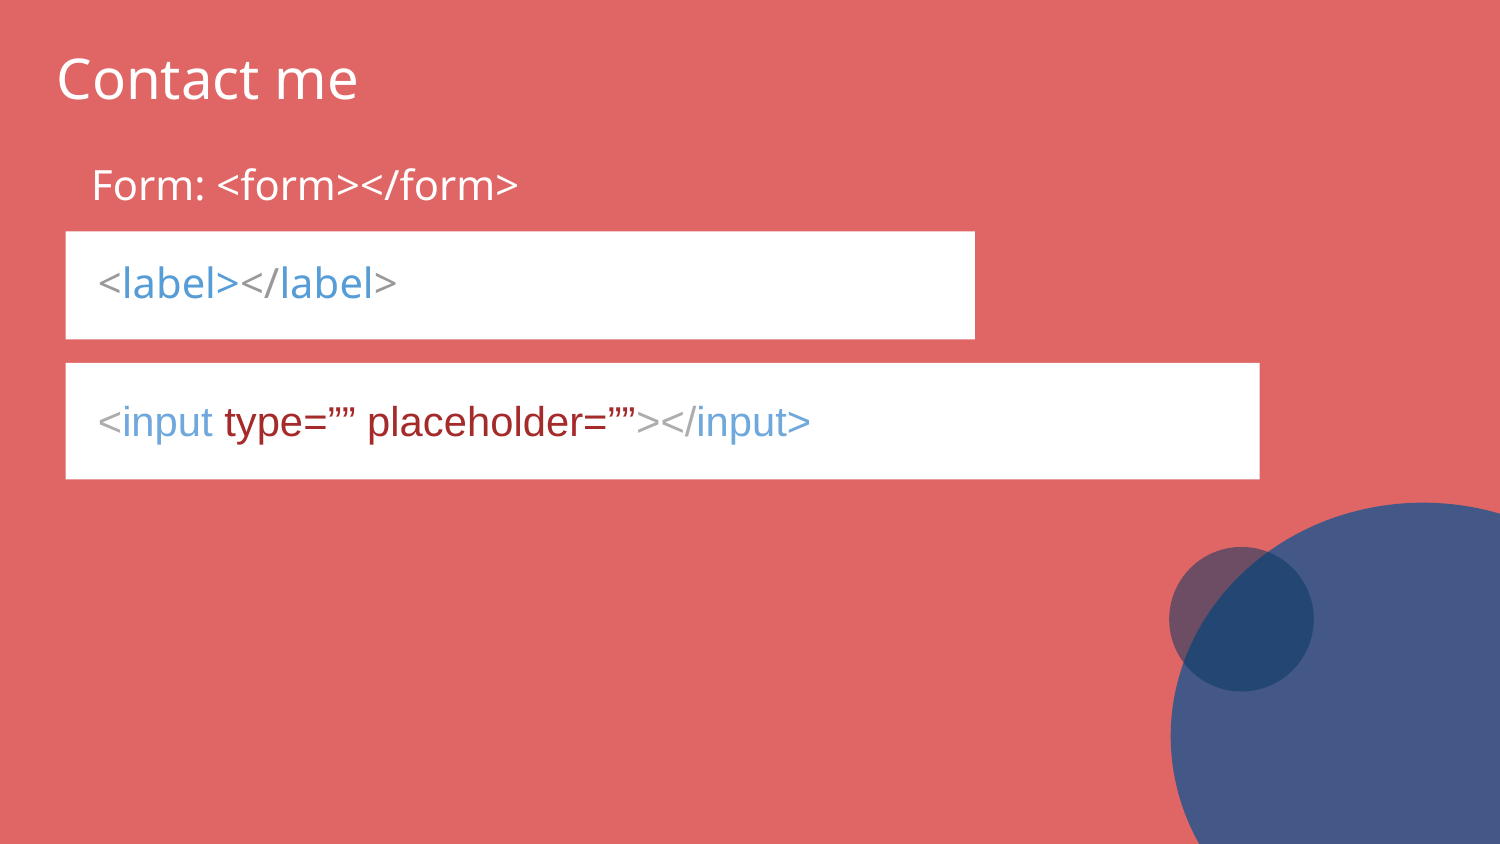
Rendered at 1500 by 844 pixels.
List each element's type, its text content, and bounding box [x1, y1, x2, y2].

text_box [1169, 546, 1314, 692]
text_box <label></label> [82, 241, 982, 318]
text_box [65, 362, 1260, 480]
text_box Form: <form></form> [76, 143, 929, 209]
text_box Contact me [41, 28, 1156, 113]
text_box [1170, 502, 1500, 844]
text_box <input type=”” placeholder=””></input> [82, 379, 1247, 489]
text_box [65, 231, 975, 340]
